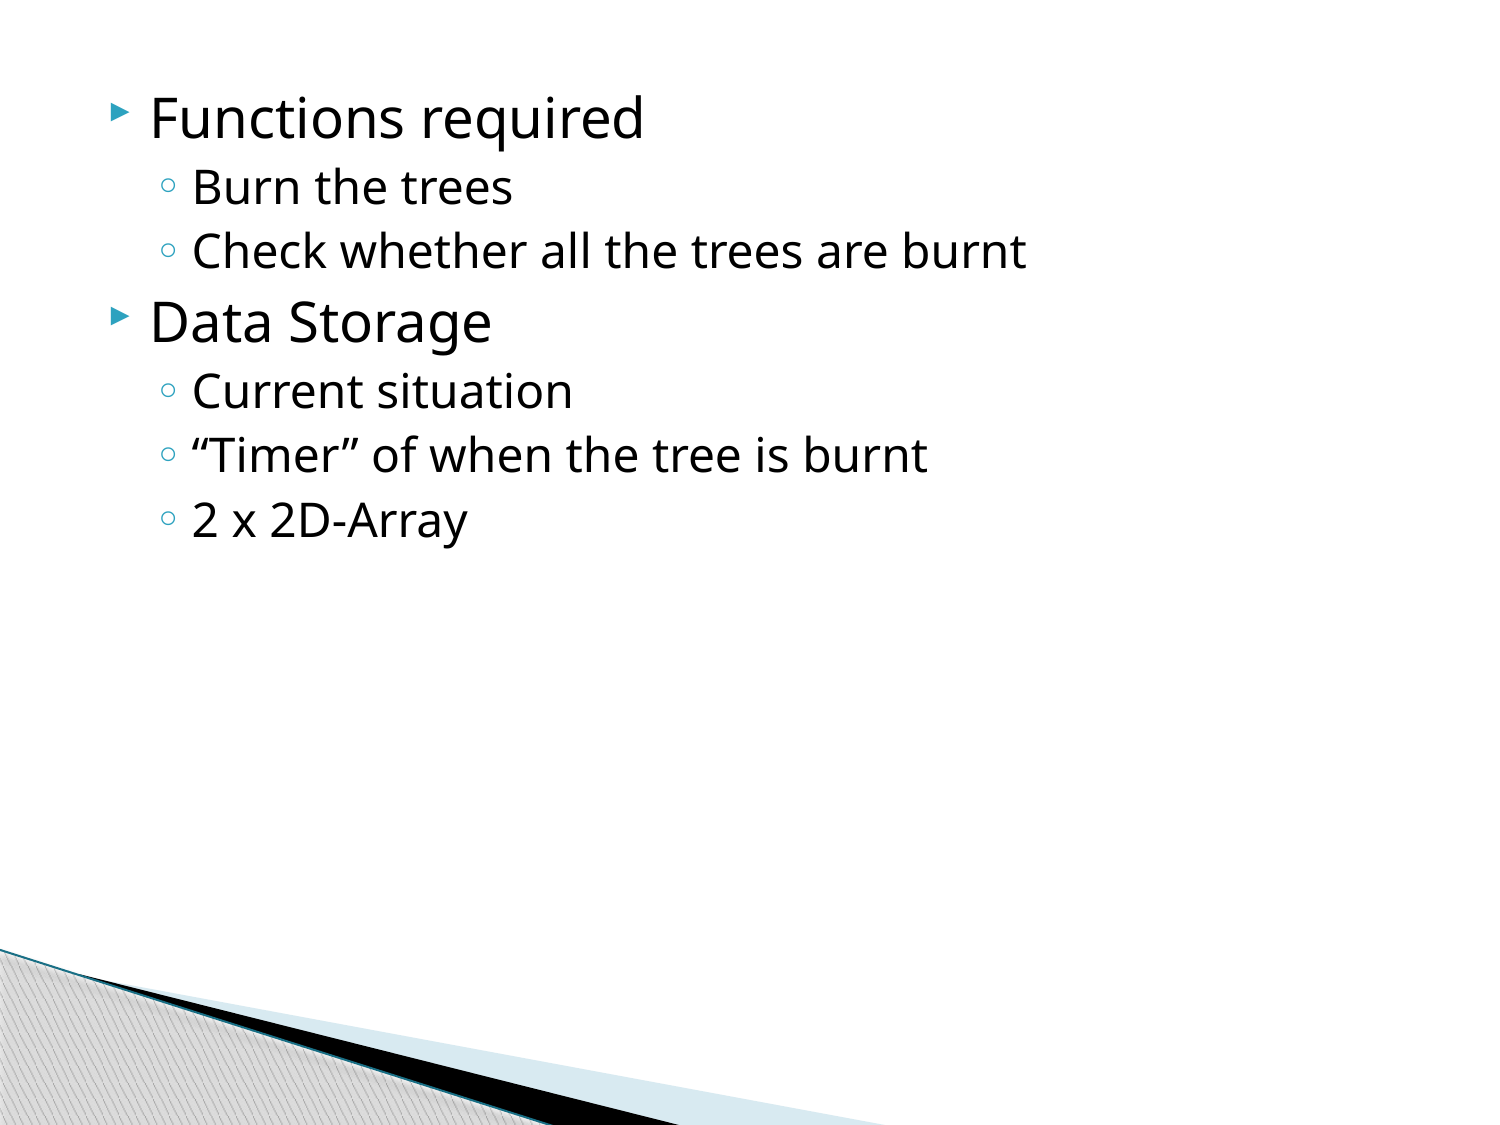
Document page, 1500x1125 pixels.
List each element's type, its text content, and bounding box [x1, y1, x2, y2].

list Functions required Burn the trees Check whether all the trees are burnt Data Storage Current situation “Timer” of when the tree is burnt 2 x 2D-Array [75, 75, 1425, 986]
